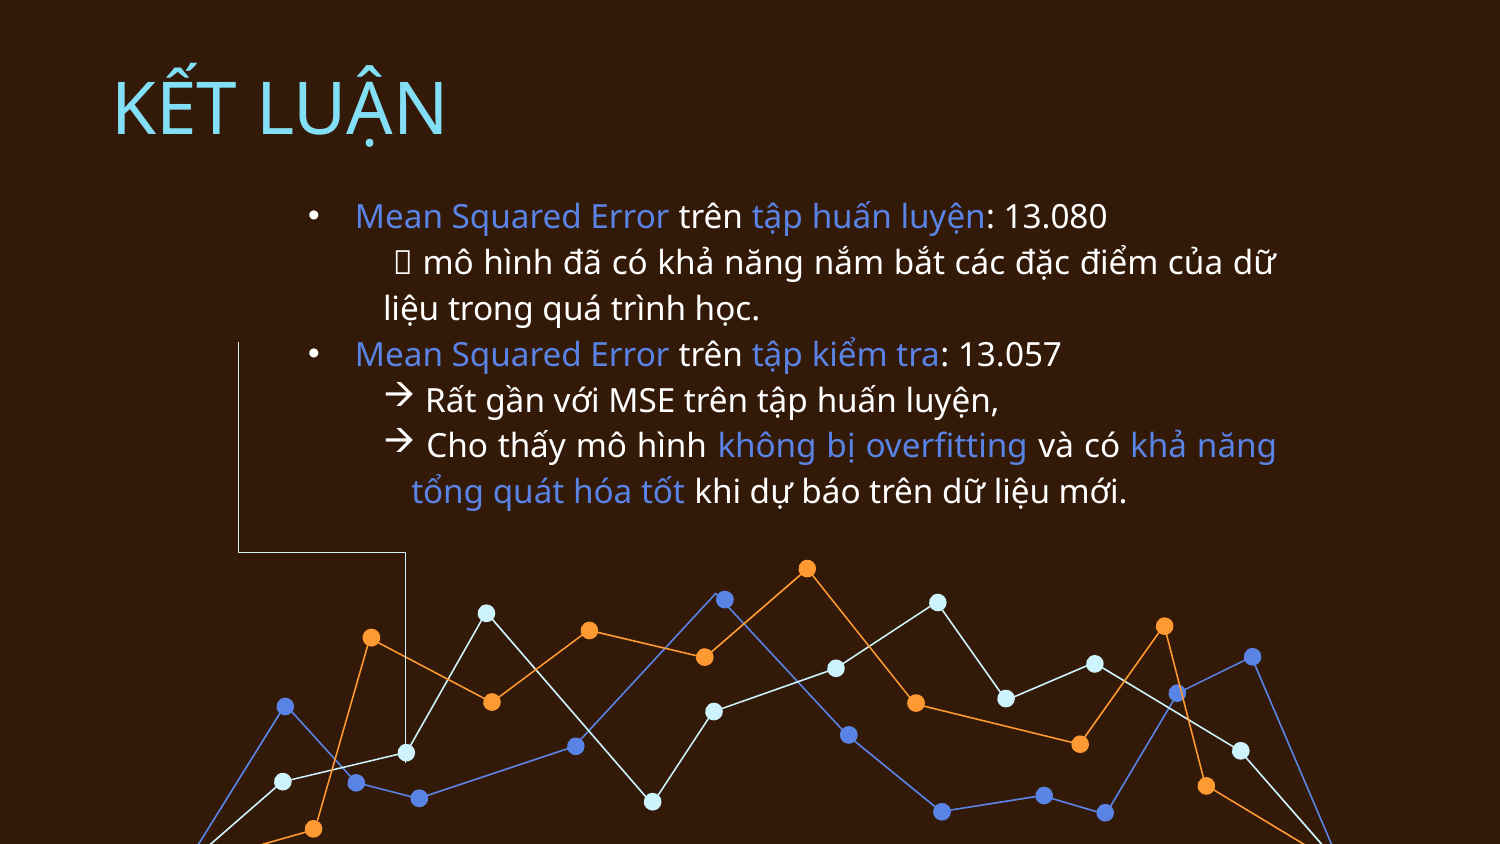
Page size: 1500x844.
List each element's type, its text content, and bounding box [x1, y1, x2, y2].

text_box KẾT LUẬN [96, 57, 490, 153]
text_box Mean Squared Error trên tập huấn luyện: 13.080  mô hình đã có khả năng nắm bắt các đặc điểm của dữ liệu trong quá trình học. Mean Squared Error trên tập kiểm tra: 13.057 Rất gần với MSE trên tập huấn luyện, Cho thấy mô hình không bị overfitting và có khả năng tổng quát hóa tốt khi dự báo trên dữ liệu mới. [293, 174, 1293, 423]
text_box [111, 468, 533, 637]
